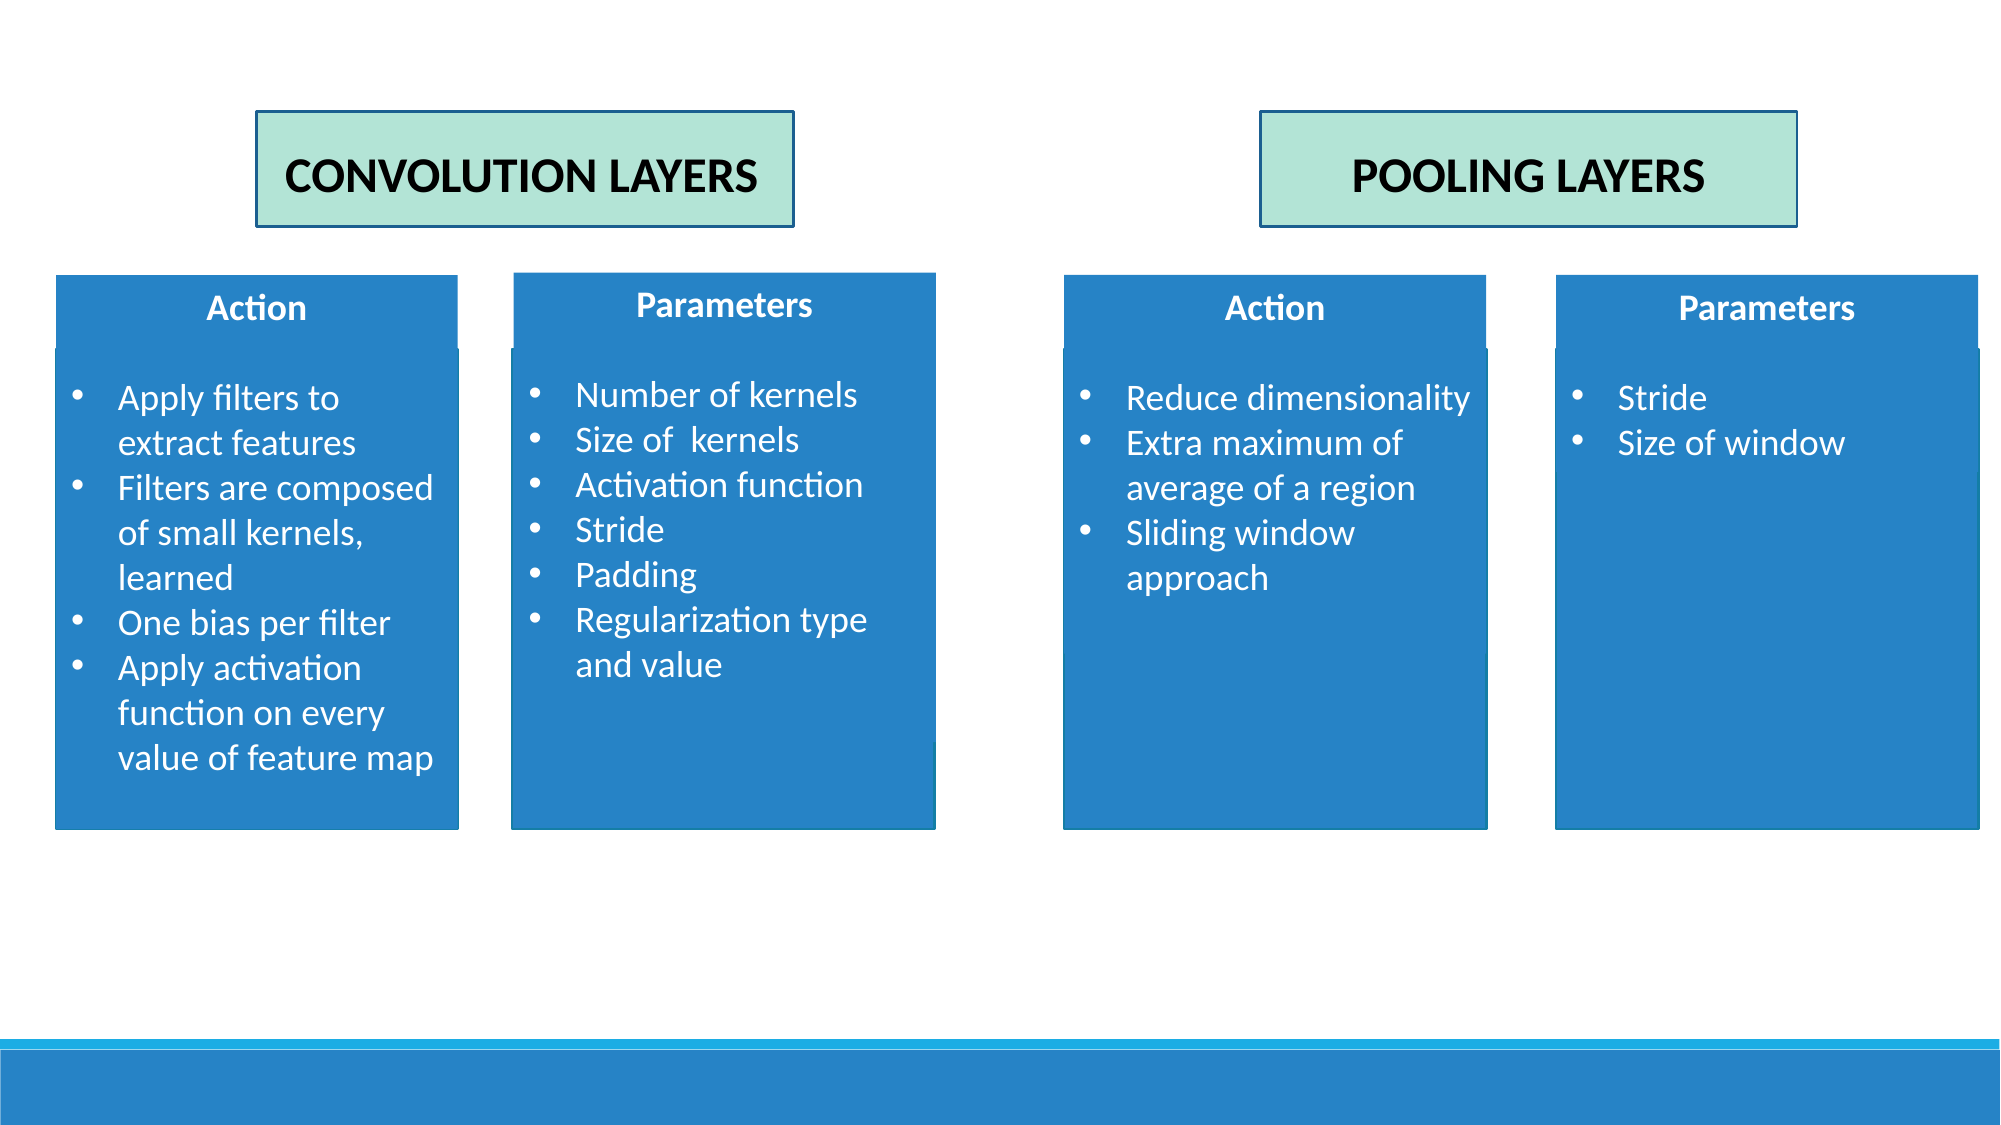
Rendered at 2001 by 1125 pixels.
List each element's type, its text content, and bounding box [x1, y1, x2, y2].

text_box [256, 111, 794, 227]
text_box [1556, 472, 1979, 830]
text_box [1064, 654, 1487, 830]
text_box Action Reduce dimensionality Extra maximum of average of a region Sliding window approach [1064, 274, 1487, 654]
text_box CONVOLUTION LAYERS [262, 135, 782, 196]
text_box [1260, 111, 1798, 227]
text_box Parameters Number of kernels Size of kernels Activation function Stride Padding Regularization type and value [513, 272, 936, 743]
text_box [512, 349, 935, 830]
text_box Parameters Stride Size of window [1556, 274, 1979, 472]
text_box Action Apply filters to extract features Filters are composed of small kernels, learned One bias per filter Apply activation function on every value of feature map [56, 275, 458, 830]
text_box POOLING LAYERS [1281, 135, 1777, 196]
